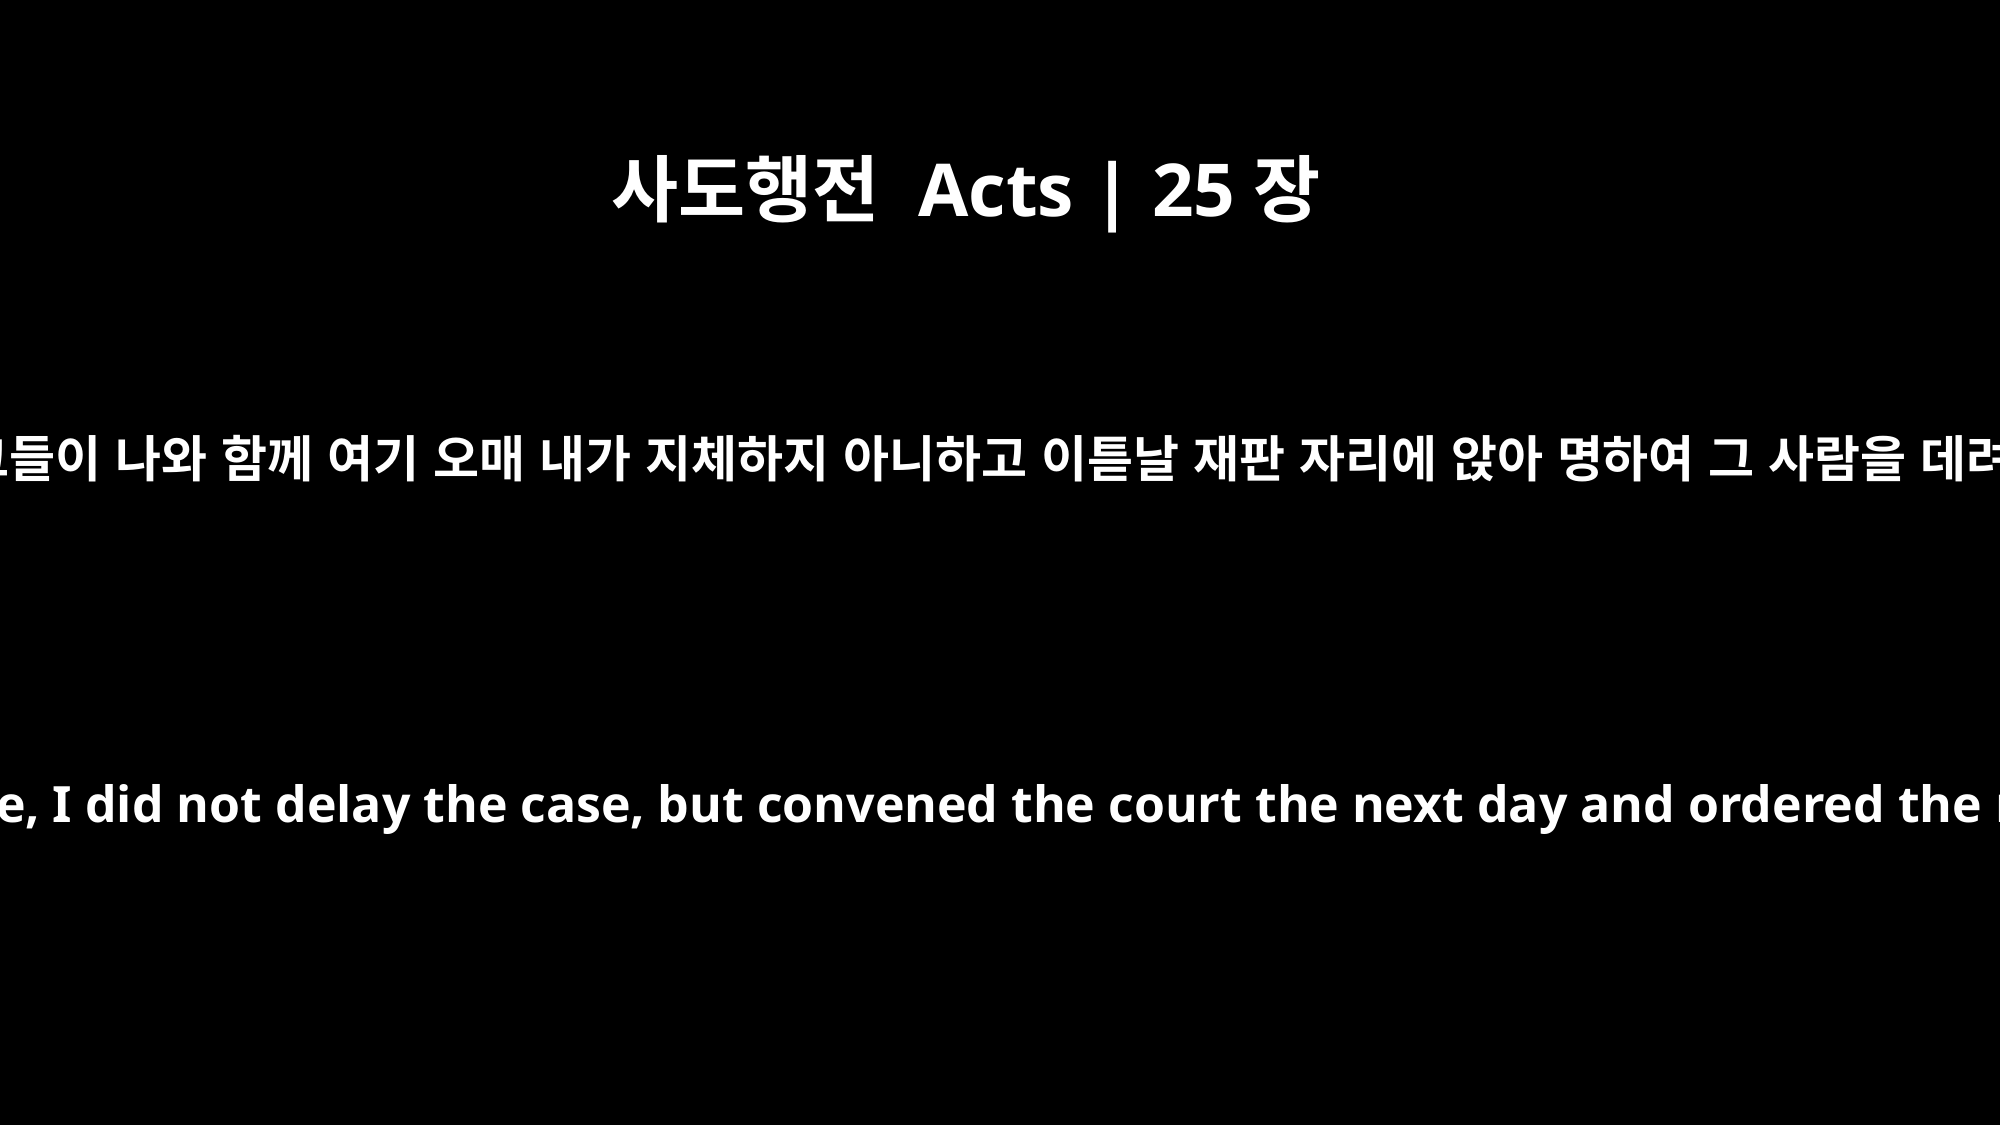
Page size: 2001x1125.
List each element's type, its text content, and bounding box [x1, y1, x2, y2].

text_box When they came here with me, I did not delay the case, but convened the court the next day and ordered the man to be brought in. [0, 764, 2000, 840]
text_box 사도행전 Acts | 25장 [596, 136, 1336, 239]
text_box 17 그러므로 그들이 나와 함께 여기 오매 내가 지체하지 아니하고 이튿날 재판 자리에 앉아 명하여 그 사람을 데려왔으나 [0, 359, 2000, 495]
